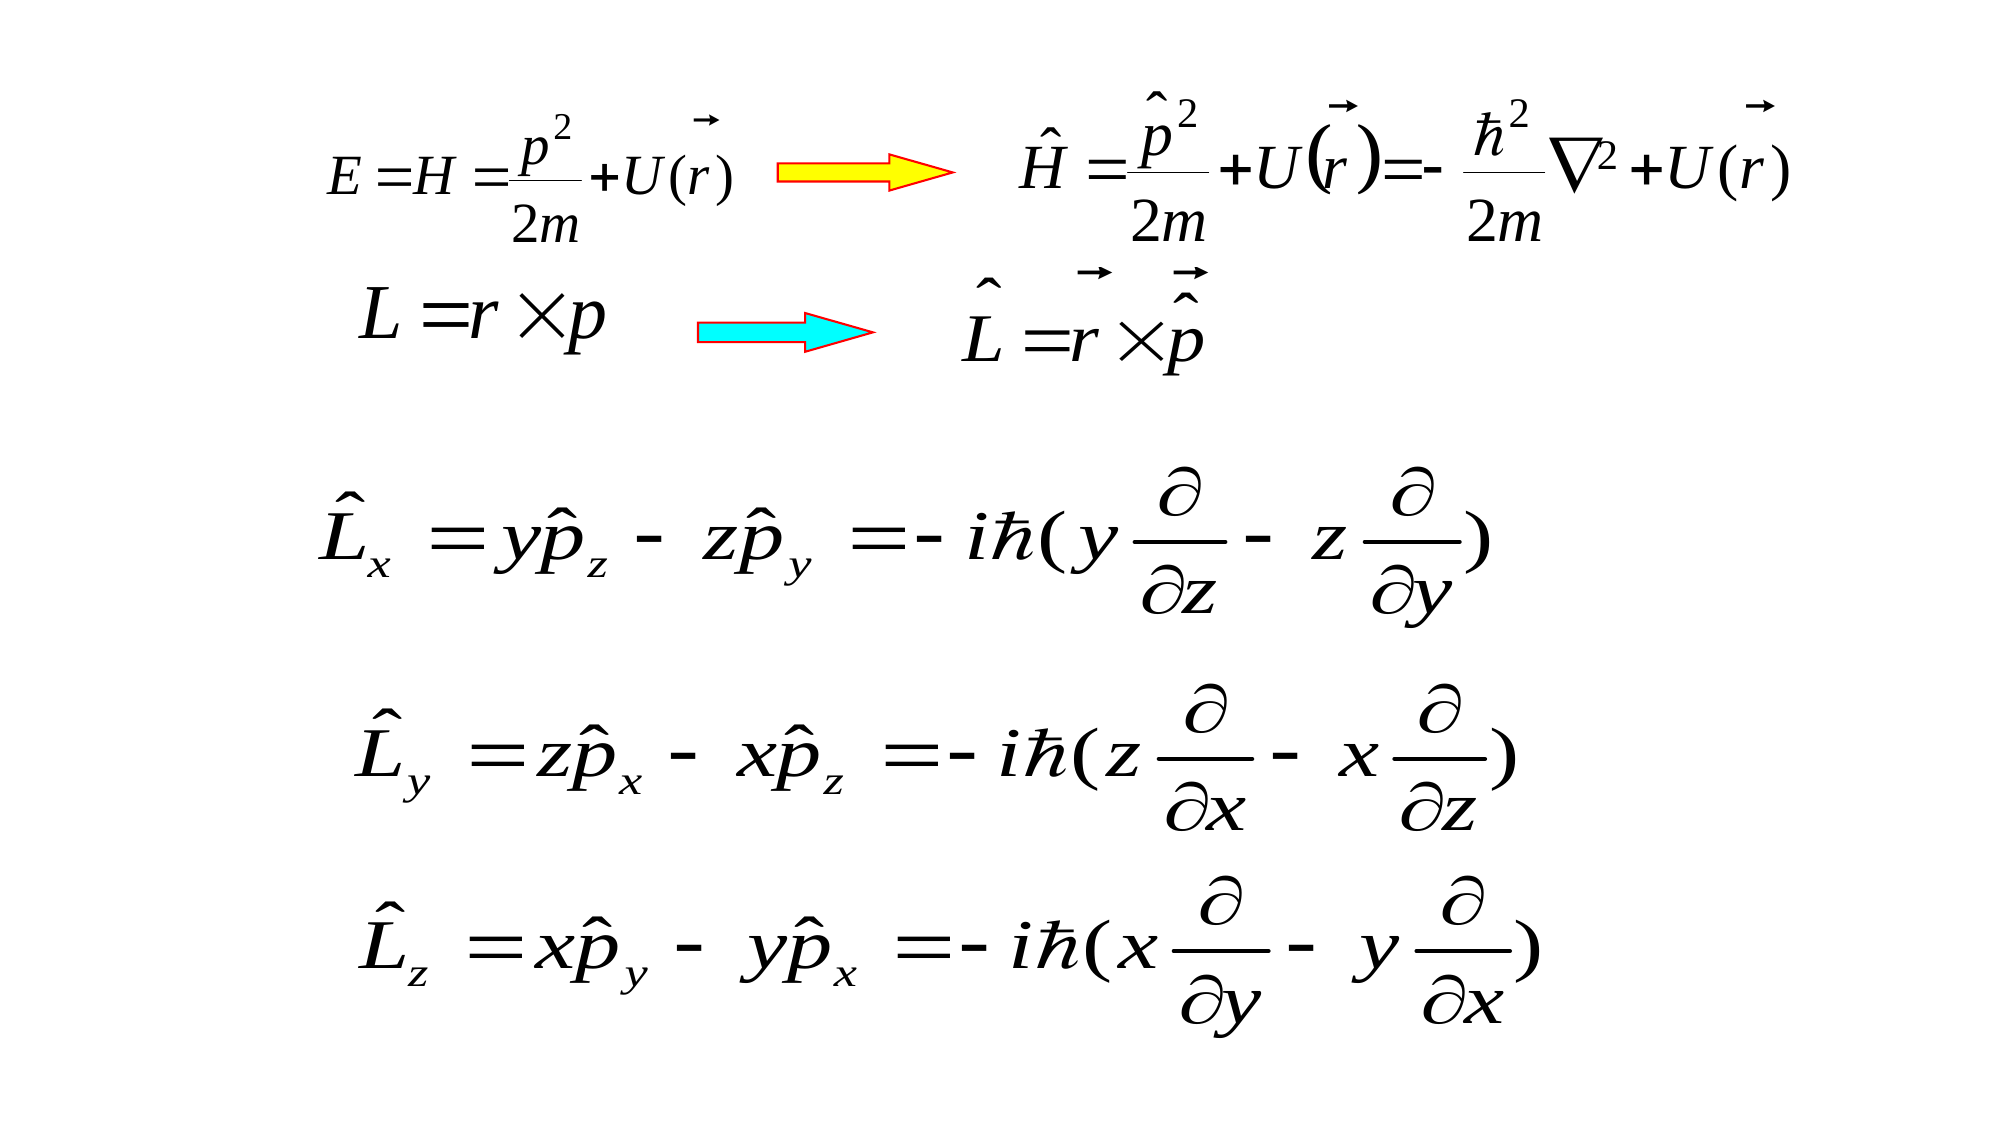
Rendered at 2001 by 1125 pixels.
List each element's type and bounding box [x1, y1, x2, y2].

text_box [319, 102, 741, 252]
text_box [697, 312, 873, 352]
text_box [777, 154, 953, 191]
text_box [339, 665, 1537, 847]
text_box [302, 448, 1508, 642]
text_box [952, 266, 1217, 385]
text_box [1011, 83, 1799, 252]
text_box [349, 255, 619, 365]
text_box [342, 857, 1563, 1051]
